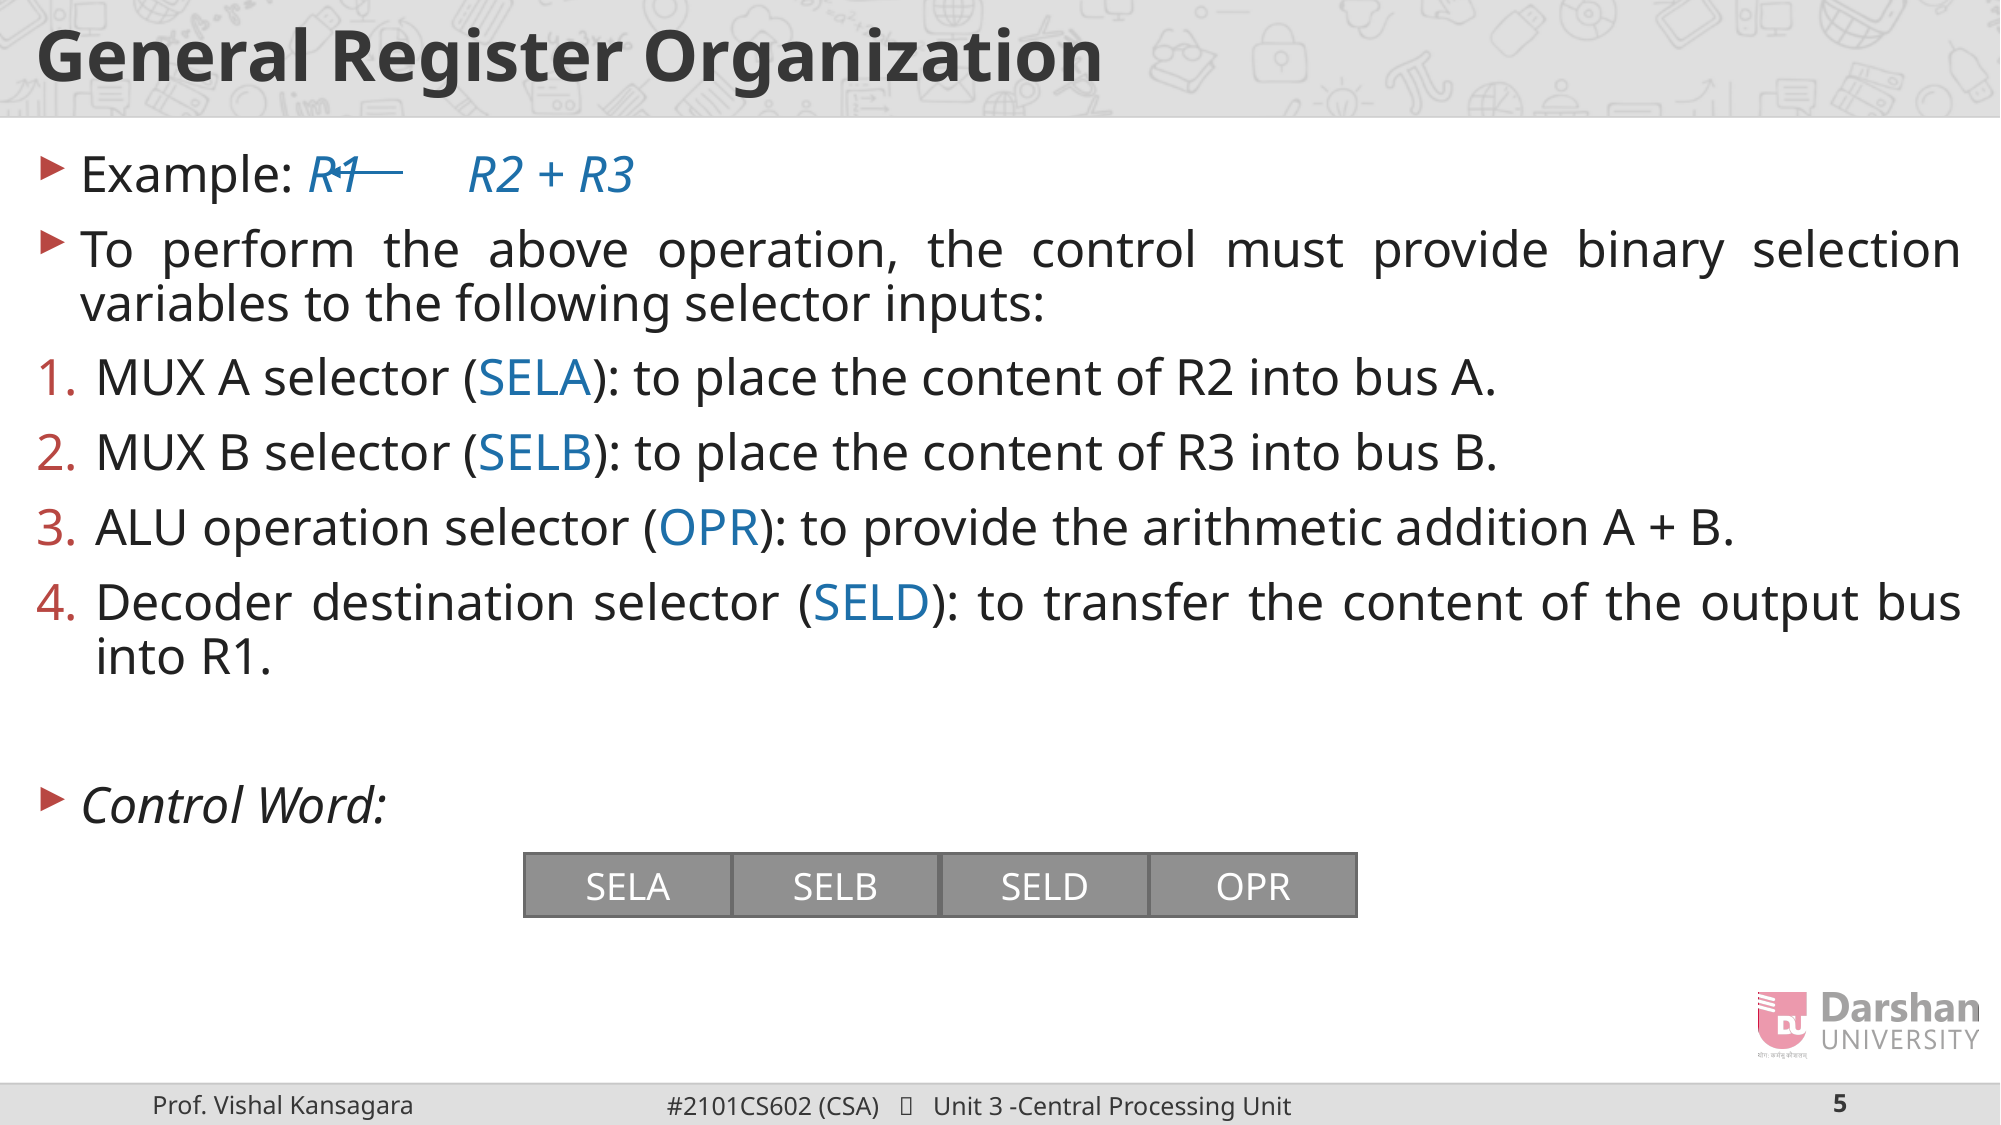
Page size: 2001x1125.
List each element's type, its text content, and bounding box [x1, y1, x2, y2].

text_box OPR [1149, 853, 1358, 917]
text_box 201 [1758, 992, 1979, 1059]
text_box SELD [941, 853, 1149, 917]
title General Register Organization [0, 0, 2000, 117]
list Example: R1 R2 + R3 To perform the above operation, the control must provide binary selection variables to the following selector inputs: MUX A selector (SELA): to place the content of R2 into bus A. MUX B selector (SELB): to place the content of R3 into bus B. ALU operation selector (OPR): to provide the arithmetic addition A + B. Decoder destination selector (SELD): to transfer the content of the output bus into R1. Control Word: [21, 141, 1979, 816]
text_box SELB [731, 853, 940, 917]
text_box SELA [524, 853, 731, 917]
